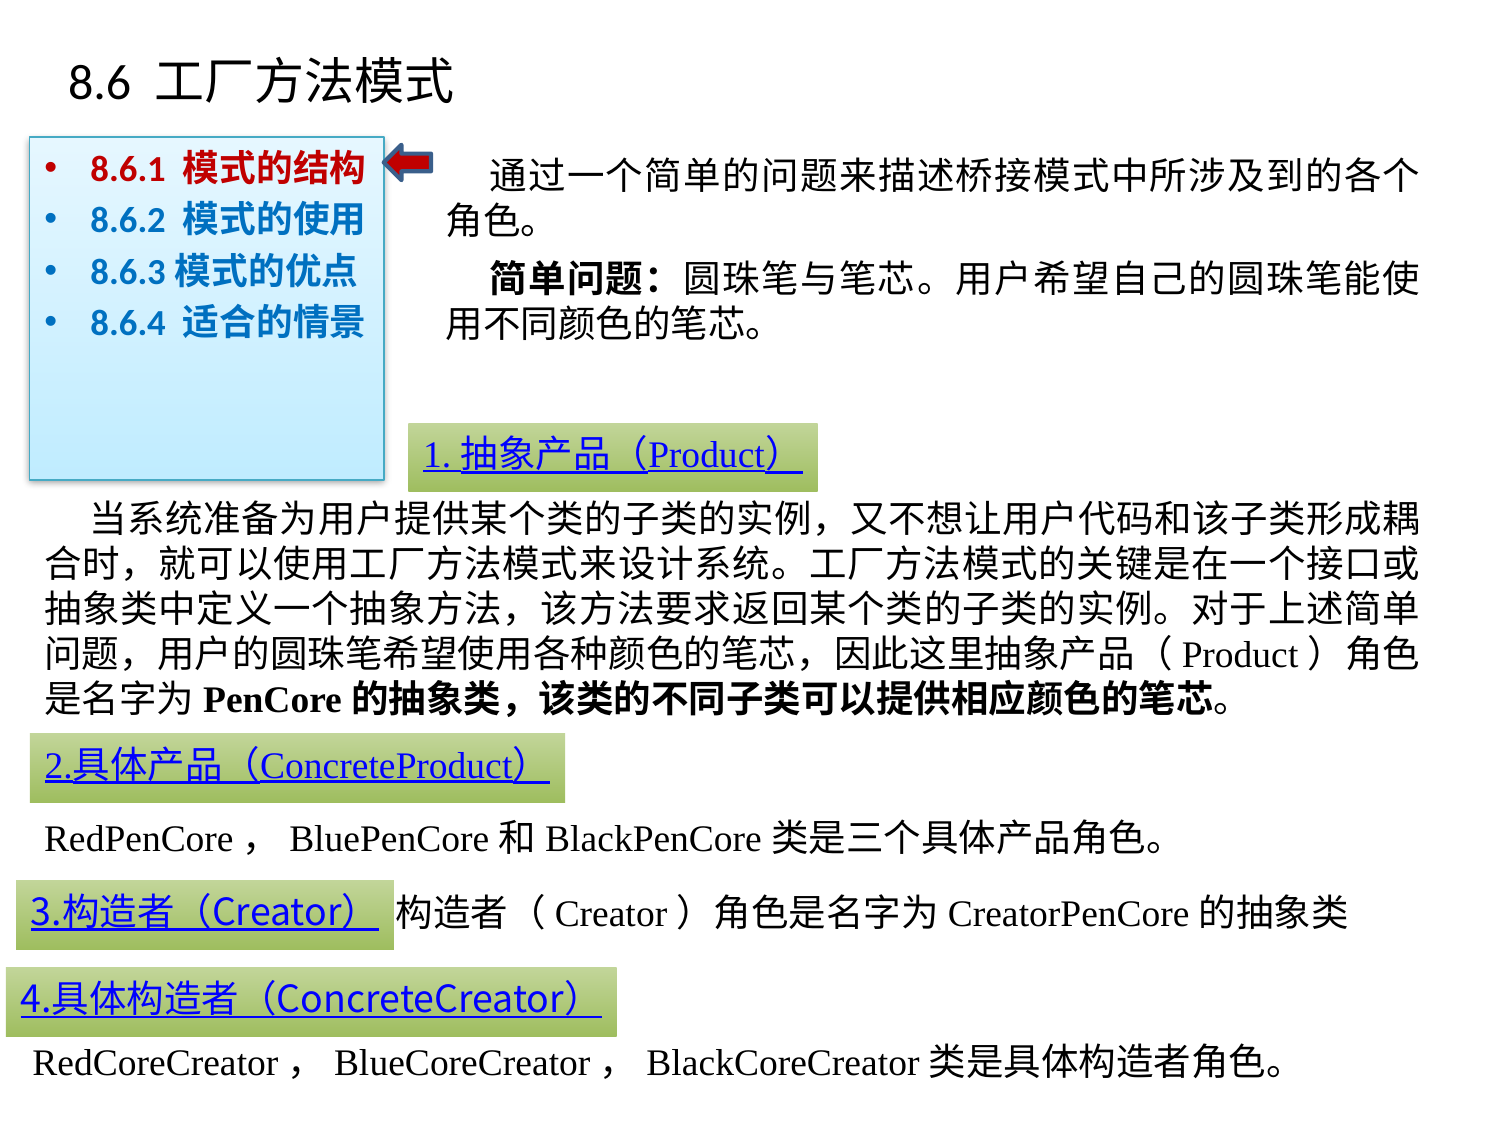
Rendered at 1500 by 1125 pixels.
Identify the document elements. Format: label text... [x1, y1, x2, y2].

title 8.6 工厂方法模式 [53, 30, 514, 118]
text_box RedCoreCreator，BlueCoreCreator，BlackCoreCreator类是具体构造者角色。 [17, 1030, 1296, 1090]
text_box 2.具体产品（ConcreteProduct） [29, 733, 566, 803]
text_box RedPenCore，BluePenCore和BlackPenCore类是三个具体产品角色。 [29, 806, 1485, 867]
text_box 通过一个简单的问题来描述桥接模式中所涉及到的各个角色。 简单问题：圆珠笔与笔芯。用户希望自己的圆珠笔能使用不同颜色的笔芯。 [430, 144, 1435, 352]
list 8.6.1 模式的结构 8.6.2 模式的使用 8.6.3模式的优点 8.6.4 适合的情景 [29, 136, 385, 481]
text_box 4.具体构造者（ConcreteCreator） [5, 967, 617, 1037]
text_box [381, 142, 430, 183]
text_box 3.构造者（Creator） [16, 880, 394, 950]
text_box 当系统准备为用户提供某个类的子类的实例，又不想让用户代码和该子类形成耦合时，就可以使用工厂方法模式来设计系统。工厂方法模式的关键是在一个接口或抽象类中定义一个抽象方法，该方法要求返回某个类的子类的实例。对于上述简单问题，用户的圆珠笔希望使用各种颜色的笔芯，因此这里抽象产品（Product）角色是名字为PenCore的抽象类，该类的不同子类可以提供相应颜色的笔芯。 [29, 487, 1436, 728]
text_box 构造者（Creator）角色是名字为CreatorPenCore的抽象类 [381, 881, 1433, 942]
text_box 1. 抽象产品（Product） [408, 423, 818, 487]
